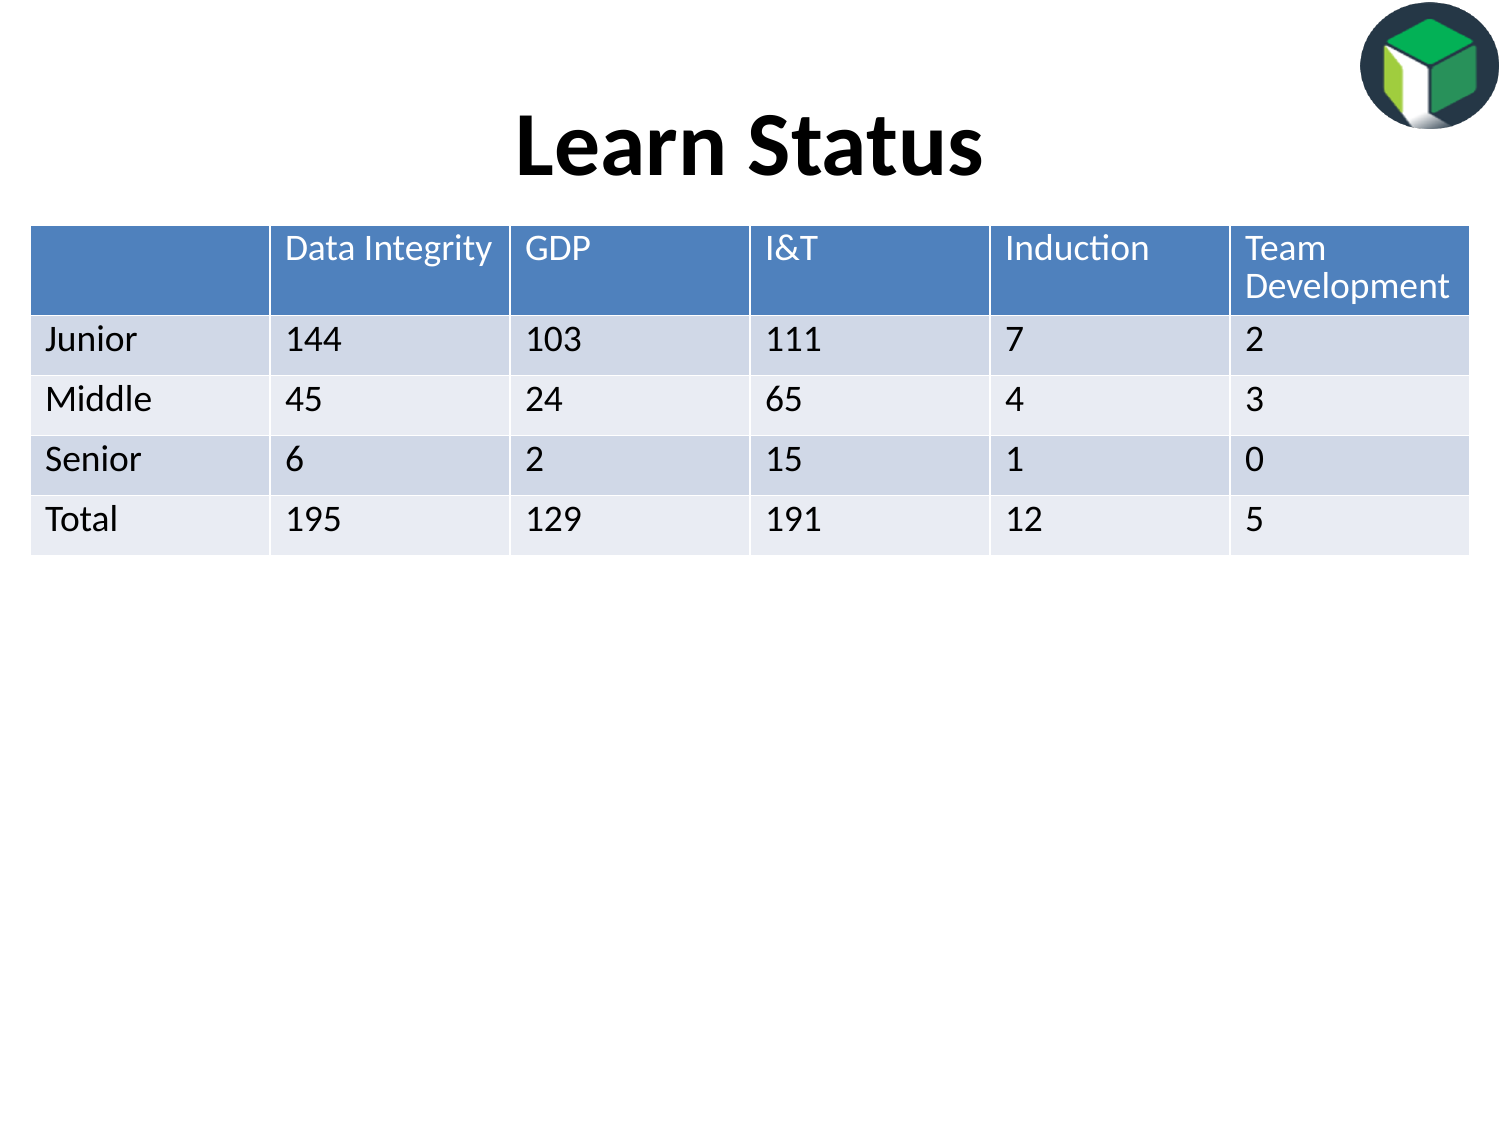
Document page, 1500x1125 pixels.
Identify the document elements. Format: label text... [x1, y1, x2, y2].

table_cell 3 [1231, 376, 1469, 435]
table_header GDP [511, 226, 749, 315]
table_cell 65 [751, 376, 989, 435]
table_cell 15 [751, 436, 989, 495]
table_header Induction [991, 226, 1229, 315]
table_cell 24 [511, 376, 749, 435]
table_cell 7 [991, 316, 1229, 375]
table_header Team Development [1231, 226, 1469, 315]
table_cell 191 [751, 496, 989, 555]
table_cell 6 [271, 436, 509, 495]
table_cell 0 [1231, 436, 1469, 495]
table_cell Middle [31, 376, 269, 435]
table_cell 144 [271, 316, 509, 375]
table_header Data Integrity [271, 226, 509, 315]
table_header [31, 226, 269, 315]
table_cell 1 [991, 436, 1229, 495]
table_cell 195 [271, 496, 509, 555]
table_cell 2 [1231, 316, 1469, 375]
table_cell 111 [751, 316, 989, 375]
picture [1360, 2, 1499, 130]
table_cell Total [31, 496, 269, 555]
table_cell 103 [511, 316, 749, 375]
table_cell 2 [511, 436, 749, 495]
table_cell 45 [271, 376, 509, 435]
table_cell 12 [991, 496, 1229, 555]
table_cell Junior [31, 316, 269, 375]
table_cell 5 [1231, 496, 1469, 555]
title Learn Status [75, 45, 1425, 224]
table_cell 4 [991, 376, 1229, 435]
table_cell Senior [31, 436, 269, 495]
table_header I&T [751, 226, 989, 315]
table_cell 129 [511, 496, 749, 555]
